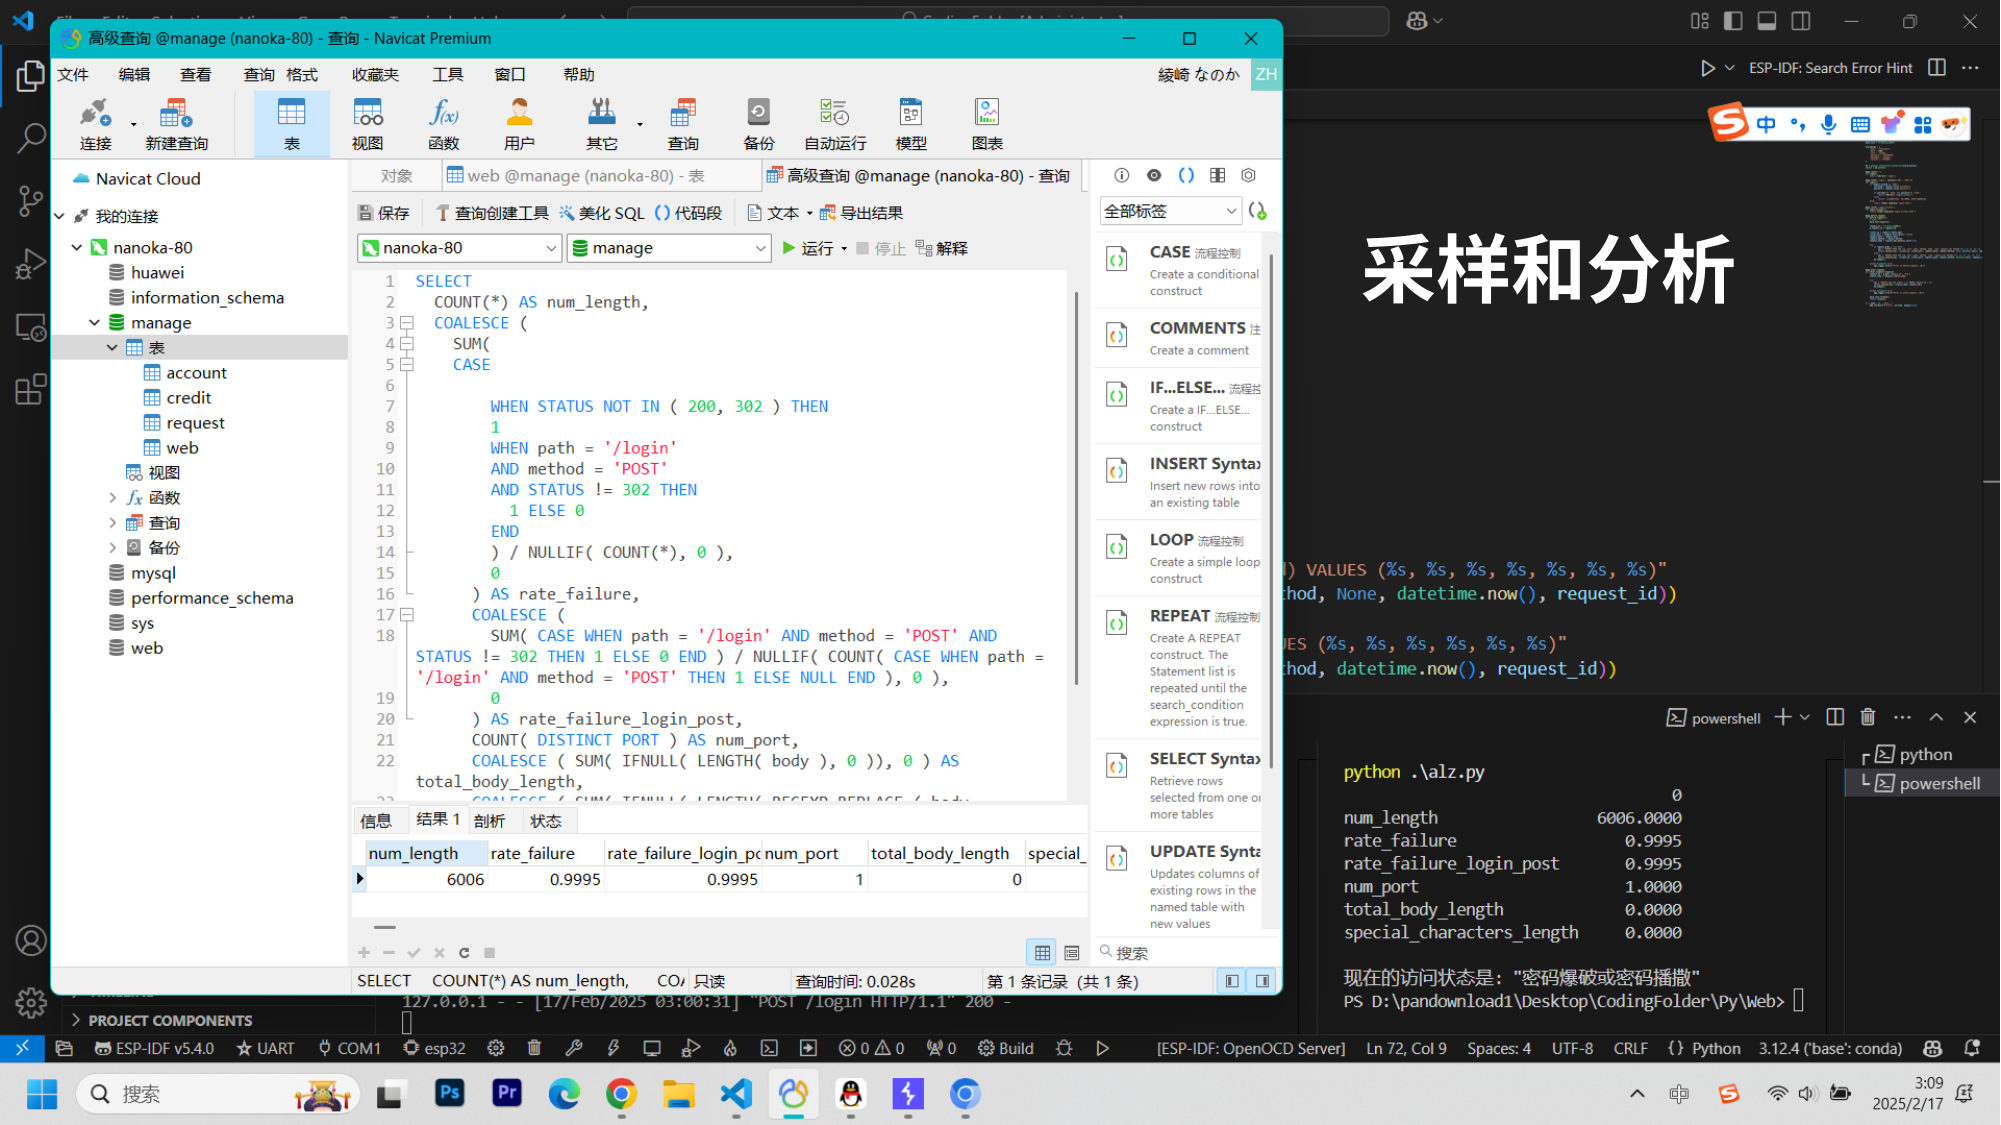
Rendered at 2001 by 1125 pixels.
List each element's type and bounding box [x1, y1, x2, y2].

list [0, 0, 2000, 1125]
